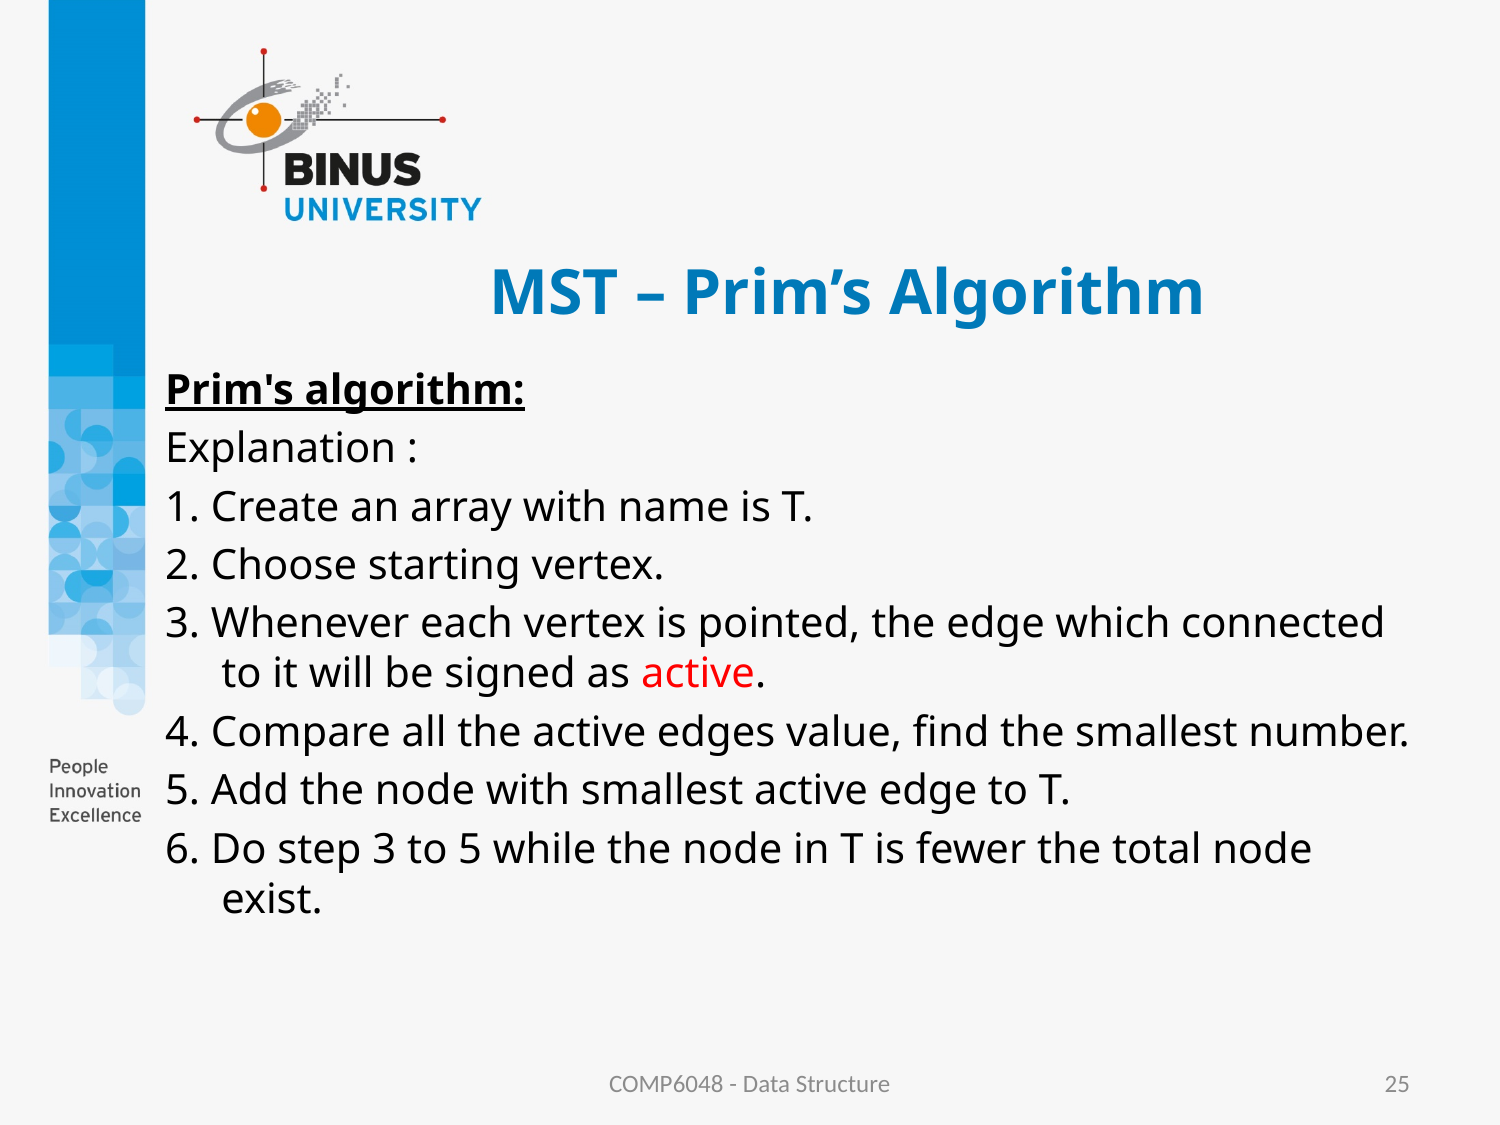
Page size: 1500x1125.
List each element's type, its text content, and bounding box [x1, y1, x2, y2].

list Prim's algorithm: Explanation : 1. Create an array with name is T. 2. Choose starting vertex. 3. Whenever each vertex is pointed, the edge which connected to it will be signed as active. 4. Compare all the active edges value, find the smallest number. 5. Add the node with smallest active edge to T. 6. Do step 3 to 5 while the node in T is fewer the total node exist. [150, 354, 1438, 1059]
title MST – Prim’s Algorithm [287, 224, 1409, 354]
footer COMP6048 - Data Structure [512, 1059, 988, 1113]
picture [0, 0, 1500, 845]
slide_number 25 [1074, 1059, 1425, 1113]
